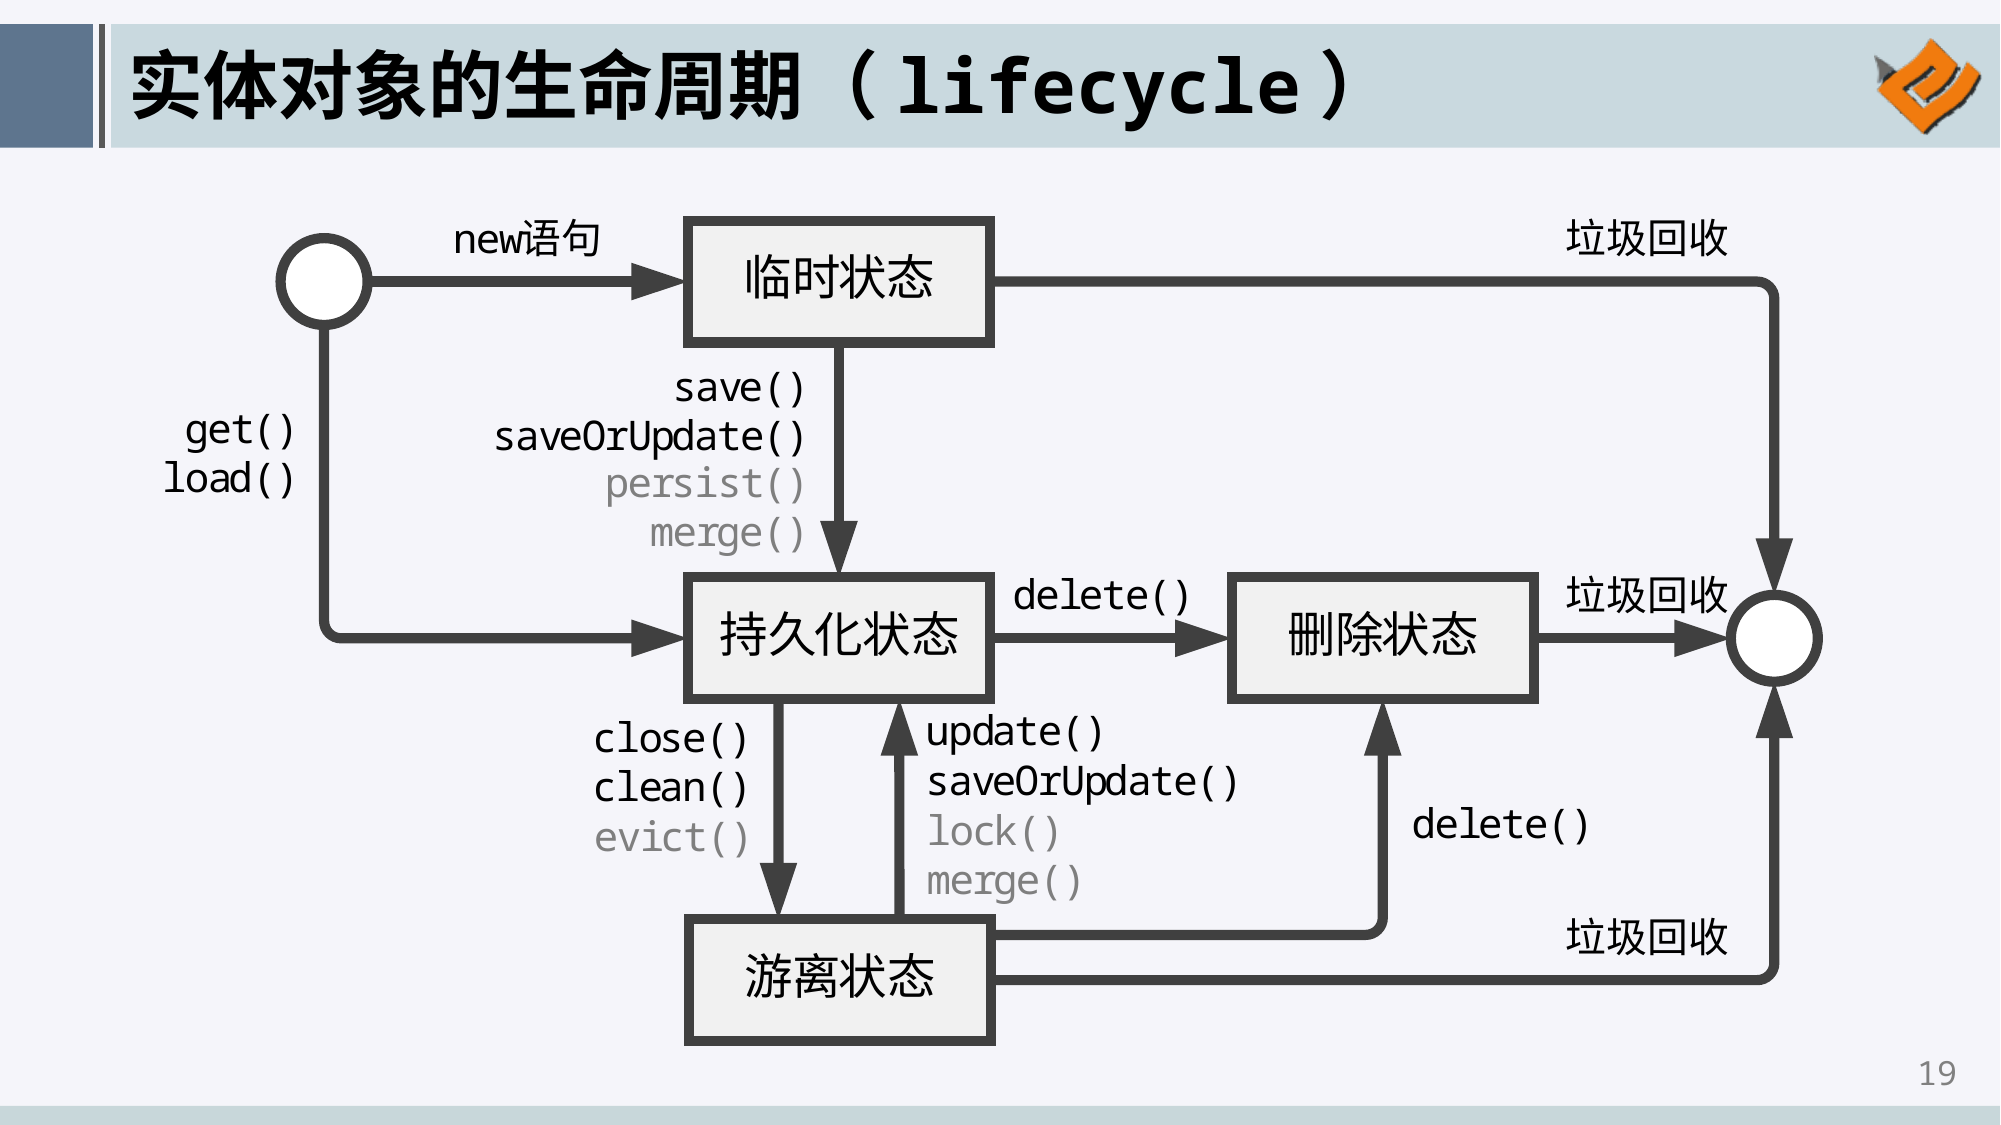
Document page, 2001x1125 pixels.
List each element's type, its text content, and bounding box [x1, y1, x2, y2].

title 实体对象的生命周期（lifecycle） [114, 30, 1845, 141]
picture [1874, 38, 1981, 134]
picture [137, 195, 1824, 1047]
